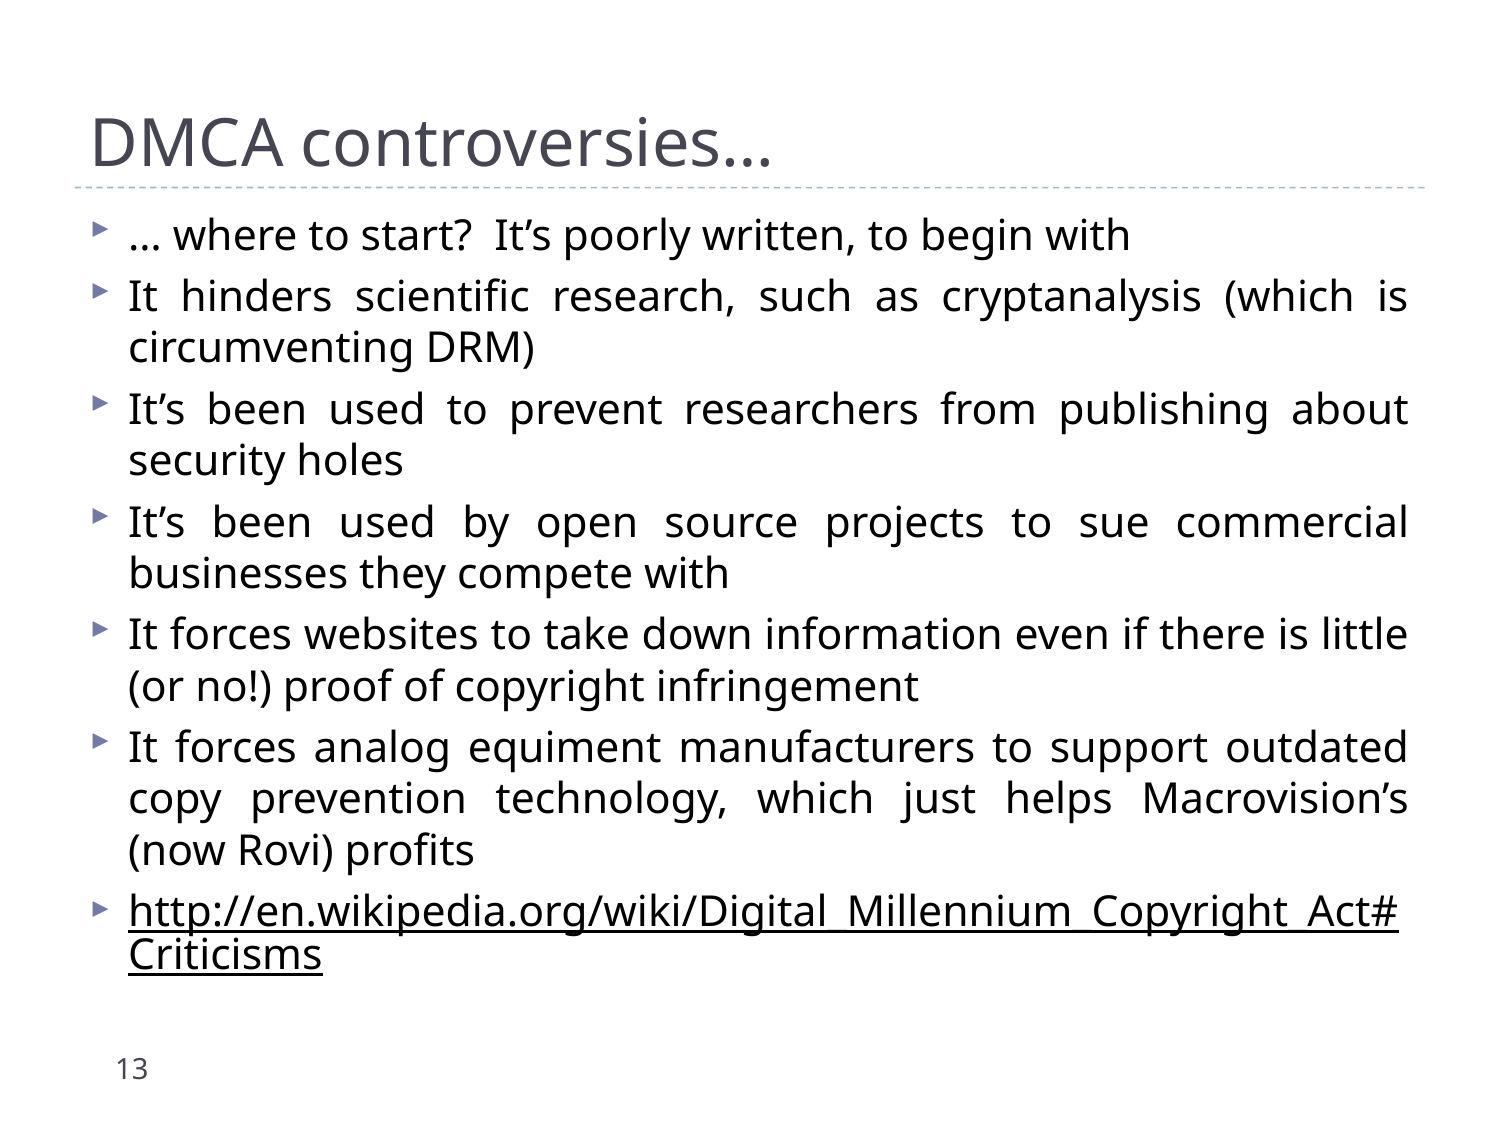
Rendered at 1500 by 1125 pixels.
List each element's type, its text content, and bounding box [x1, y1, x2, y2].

list … where to start? It’s poorly written, to begin with It hinders scientific research, such as cryptanalysis (which is circumventing DRM) It’s been used to prevent researchers from publishing about security holes It’s been used by open source projects to sue commercial businesses they compete with It forces websites to take down information even if there is little (or no!) proof of copyright infringement It forces analog equiment manufacturers to support outdated copy prevention technology, which just helps Macrovision’s (now Rovi) profits http://en.wikipedia.org/wiki/Digital_Millennium_Copyright_Act#Criticisms [75, 200, 1425, 1010]
title DMCA controversies… [75, 24, 1425, 188]
slide_number 13 [100, 1042, 426, 1103]
